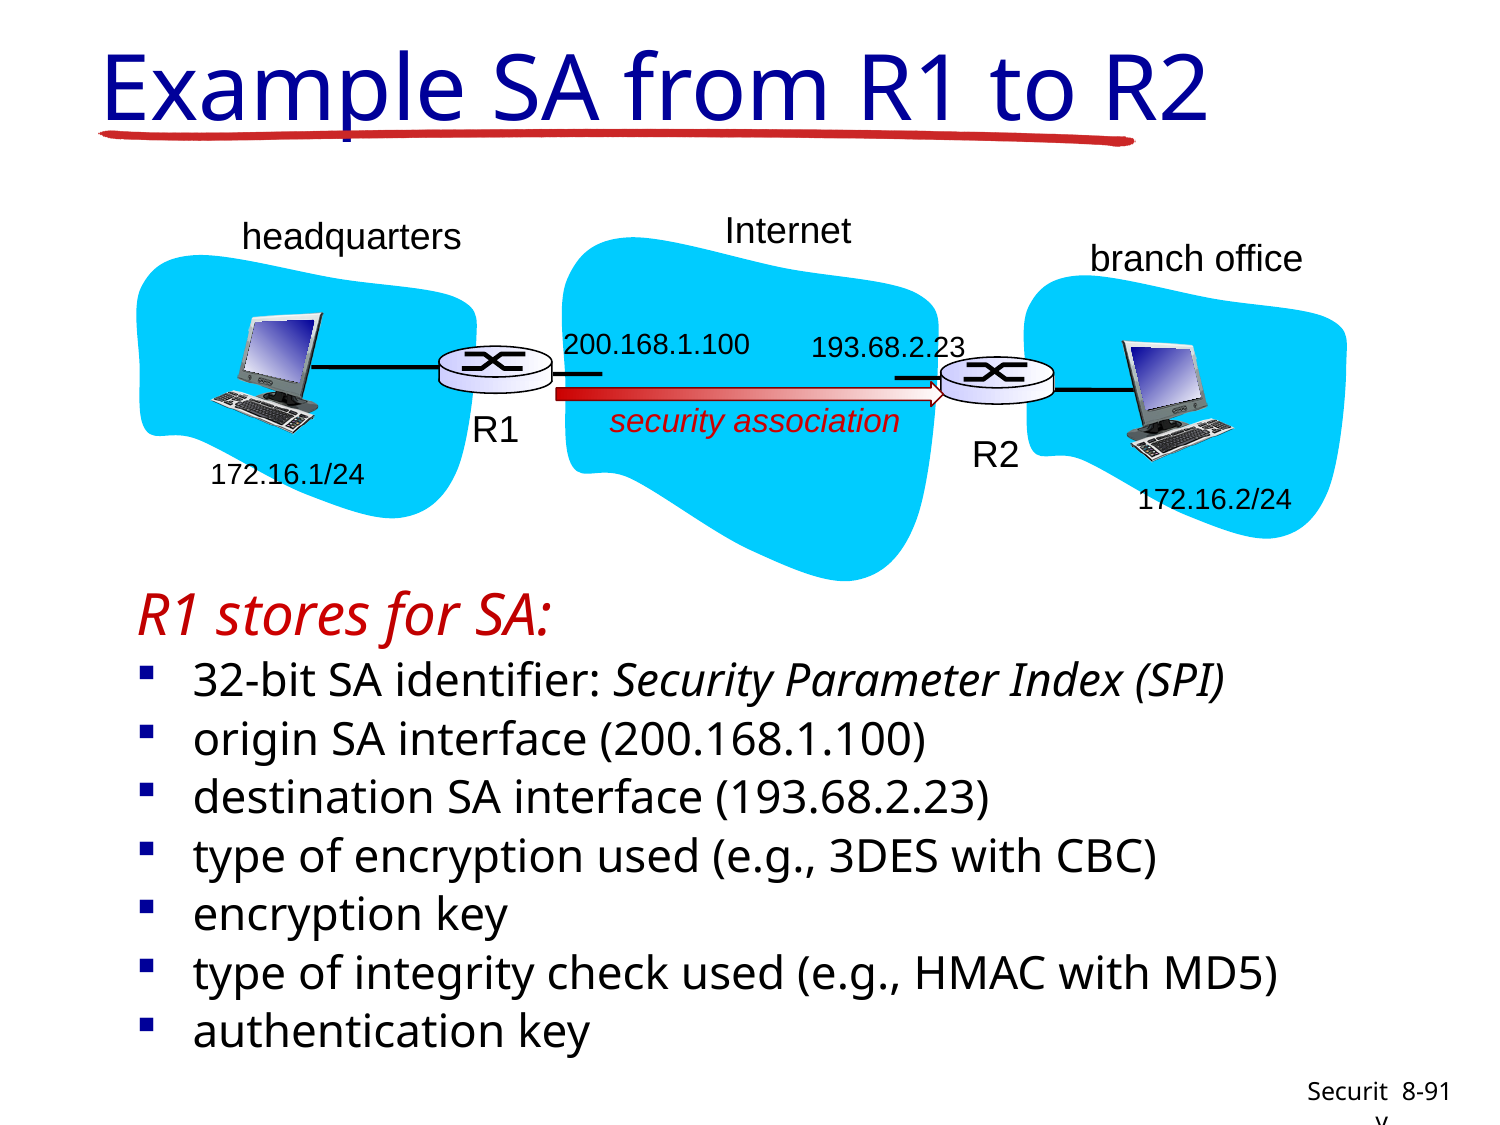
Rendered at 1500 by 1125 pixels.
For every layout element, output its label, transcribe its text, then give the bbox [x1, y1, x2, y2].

footer Security [1284, 1067, 1403, 1110]
title Example SA from R1 to R2 [84, 0, 1360, 178]
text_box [131, 153, 1352, 586]
list R1 stores for SA: 32-bit SA identifier: Security Parameter Index (SPI) origin SA interface (200.168.1.100) destination SA interface (193.68.2.23) type of encryption used (e.g., 3DES with CBC) encryption key type of integrity check used (e.g., HMAC with MD5) authentication key [121, 577, 1460, 1097]
picture [93, 124, 1148, 153]
text_box 8-91 [1387, 1068, 1500, 1113]
